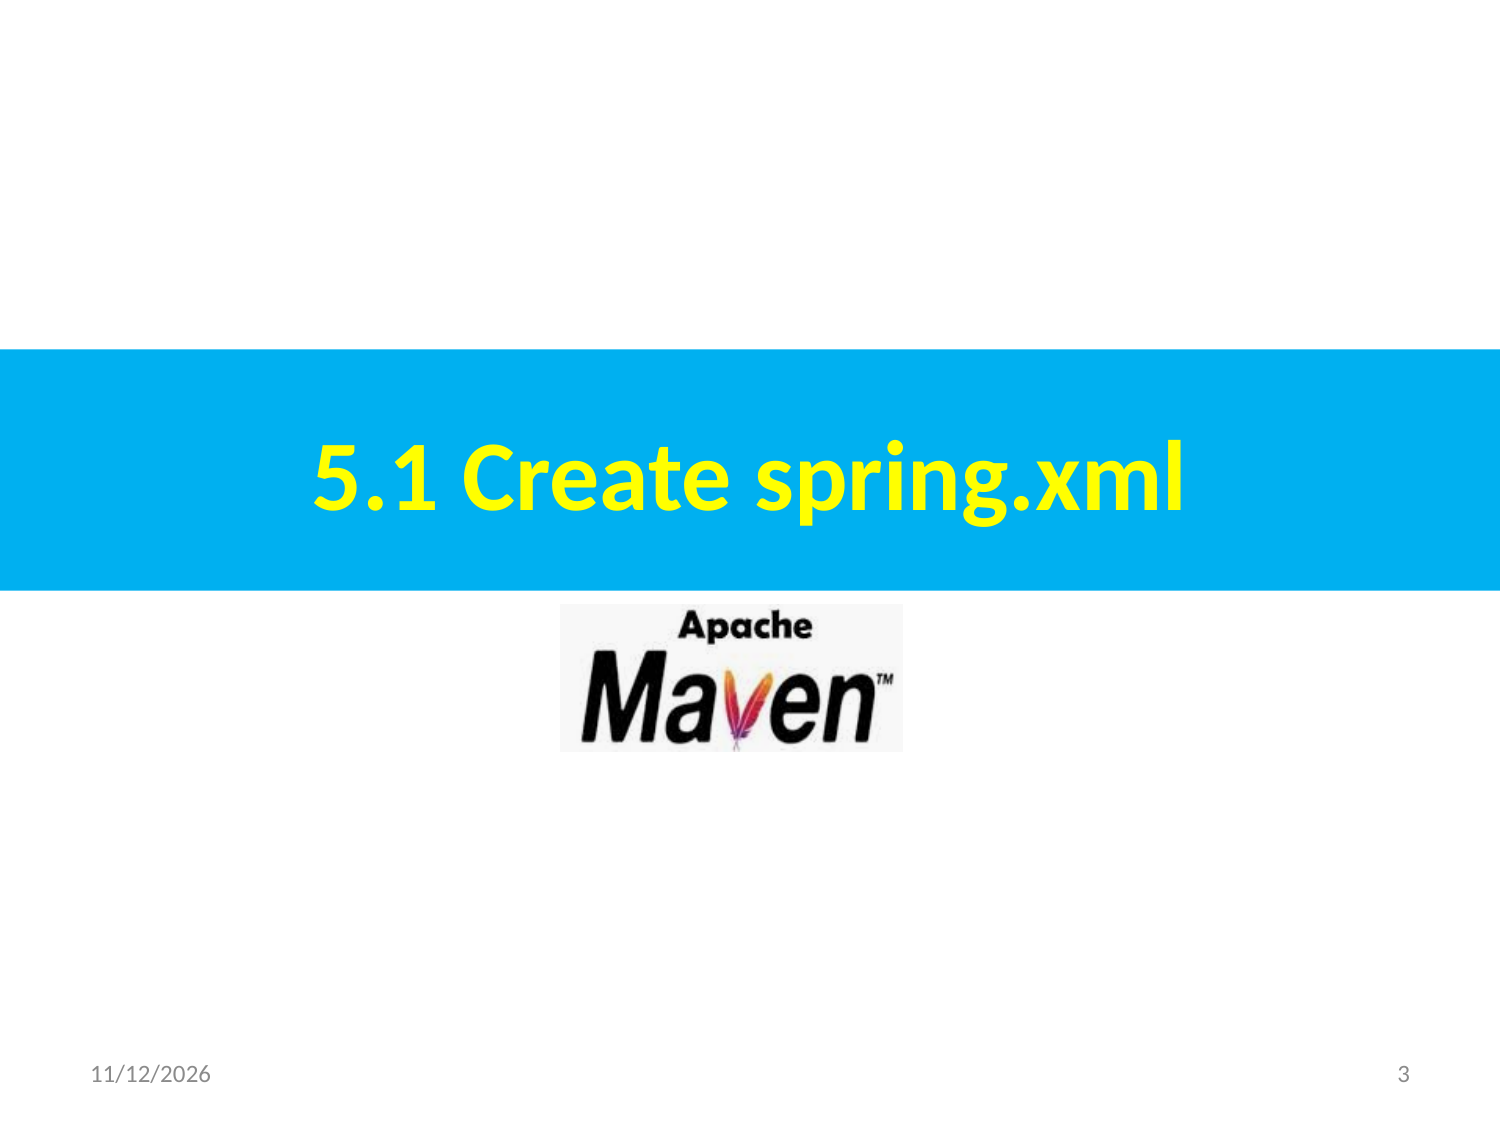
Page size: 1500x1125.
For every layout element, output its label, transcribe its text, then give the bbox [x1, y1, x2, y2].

picture [560, 604, 903, 752]
slide_number 3 [1074, 1042, 1425, 1103]
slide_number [75, 1042, 425, 1103]
title 5.1 Create spring.xml [0, 349, 1500, 591]
